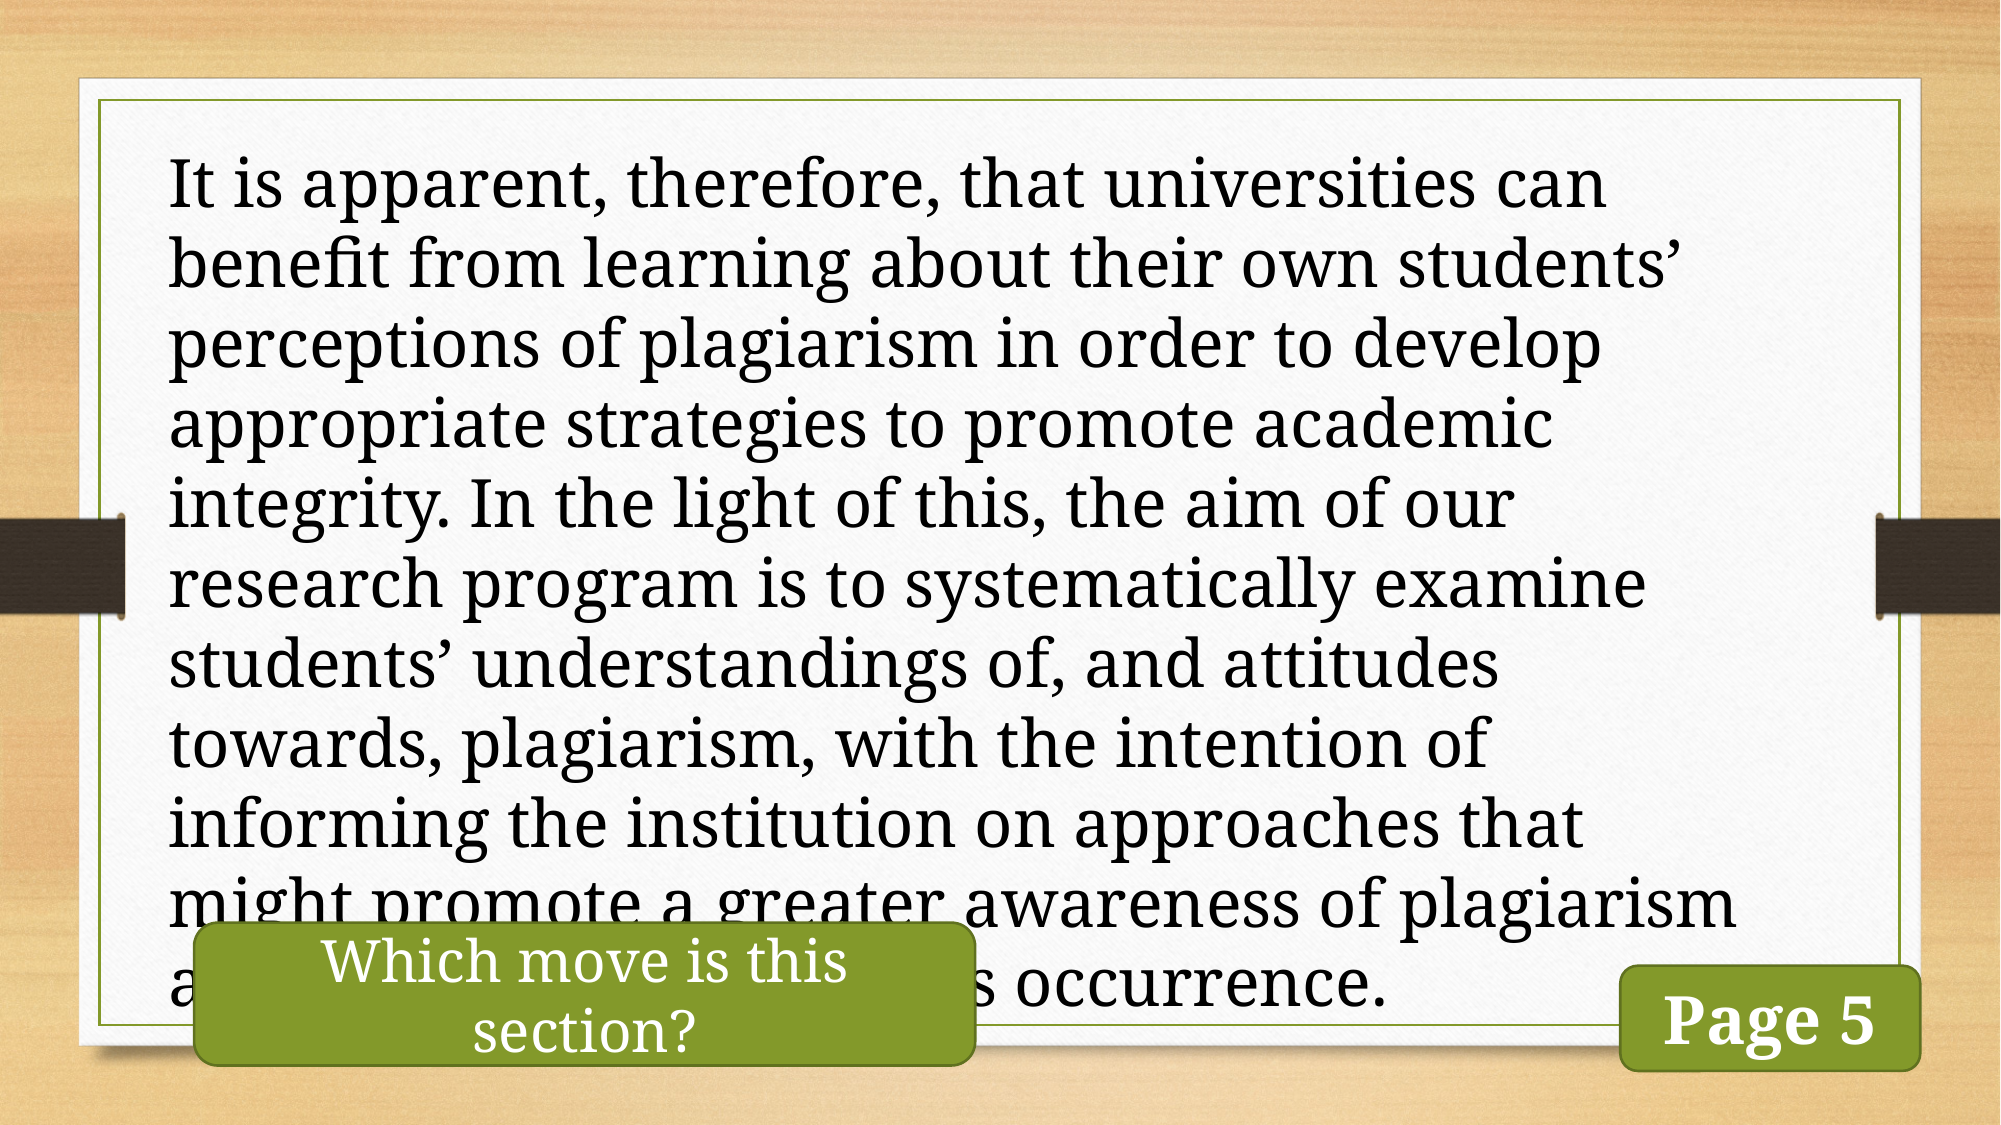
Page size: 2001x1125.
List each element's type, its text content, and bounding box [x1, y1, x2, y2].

text_box Page 5 [1618, 964, 1922, 1073]
text_box Which move is this section? [192, 921, 977, 1067]
picture [0, 0, 2001, 1125]
text_box It is apparent, therefore, that universities can benefit from learning about their own students’ perceptions of plagiarism in order to develop appropriate strategies to promote academic integrity. In the light of this, the aim of our research program is to systematically examine students’ understandings of, and attitudes towards, plagiarism, with the intention of informing the institution on approaches that might promote a greater awareness of plagiarism and, therefore, prevent its occurrence. [153, 133, 1802, 1028]
